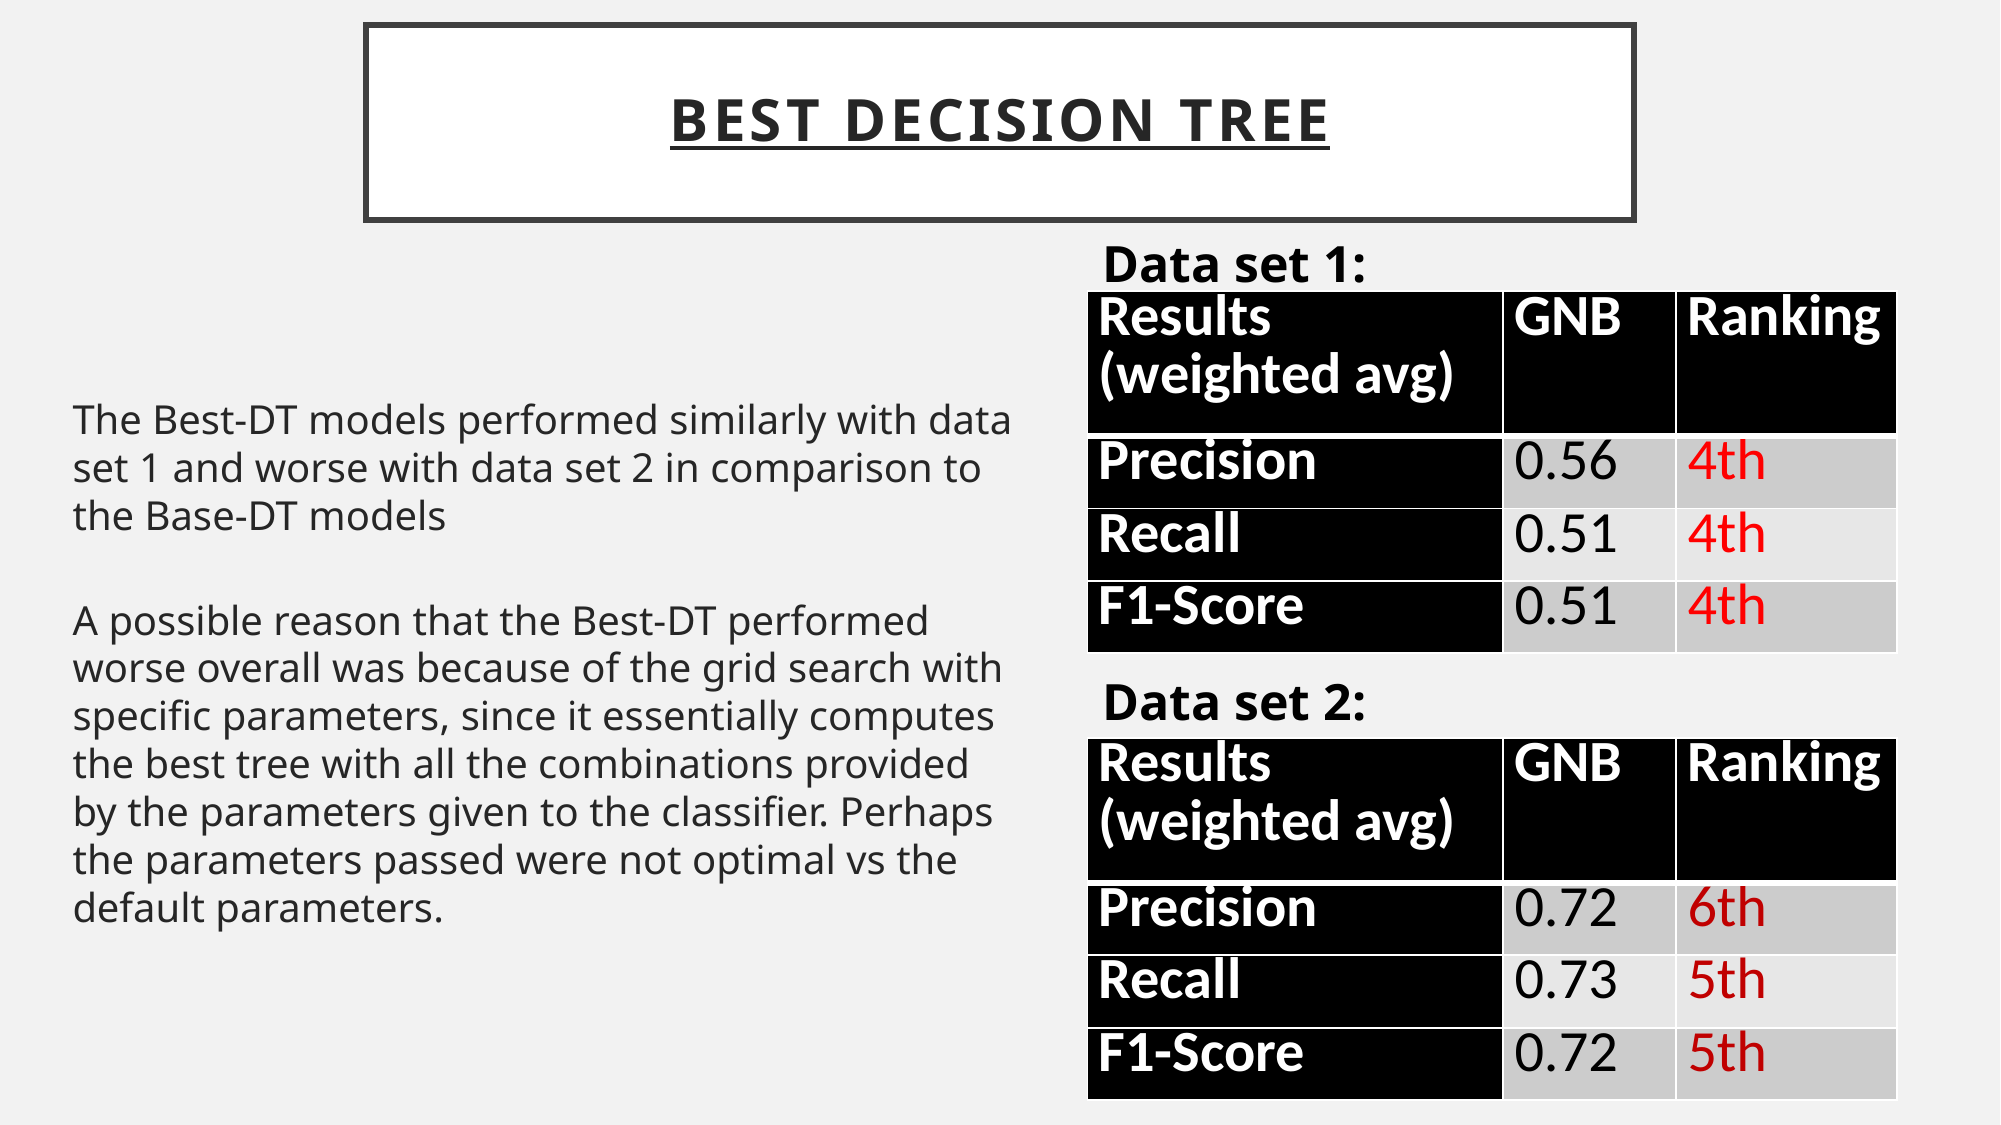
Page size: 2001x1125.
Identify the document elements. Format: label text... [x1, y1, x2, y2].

list The Best-DT models performed similarly with data set 1 and worse with data set 2 in comparison to the Base-DT models A possible reason that the Best-DT performed worse overall was because of the grid search with specific parameters, since it essentially computes the best tree with all the combinations provided by the parameters given to the classifier. Perhaps the parameters passed were not optimal vs the default parameters. [57, 387, 1032, 977]
table_header Ranking [1677, 292, 1896, 433]
table_cell 5th [1677, 956, 1896, 1027]
table_cell 6th [1677, 886, 1896, 954]
title best Decision Tree [363, 22, 1637, 223]
table_cell 4th [1677, 439, 1896, 508]
table_header Results (weighted avg) [1088, 739, 1502, 880]
text_box Data set 2: [1087, 662, 1533, 738]
table_cell 4th [1677, 582, 1896, 652]
table_cell Precision [1088, 439, 1502, 508]
table_header GNB [1504, 739, 1675, 880]
table_cell Recall [1088, 956, 1502, 1027]
text_box Data set 1: [1087, 225, 1533, 301]
table_cell 0.73 [1504, 956, 1675, 1027]
table_cell 0.72 [1504, 1029, 1675, 1099]
table_cell 0.51 [1504, 509, 1675, 580]
table_cell Recall [1088, 509, 1502, 580]
table_cell 0.56 [1504, 439, 1675, 508]
table_cell F1-Score [1088, 582, 1502, 652]
table_cell Precision [1088, 886, 1502, 954]
table_header Results (weighted avg) [1088, 301, 1502, 433]
table_cell F1-Score [1088, 1029, 1502, 1099]
table_cell 5th [1677, 1029, 1896, 1099]
table_header GNB [1504, 292, 1675, 433]
table_cell 4th [1677, 509, 1896, 580]
table_cell 0.51 [1504, 582, 1675, 652]
table_cell 0.72 [1504, 886, 1675, 954]
table_header Ranking [1677, 739, 1896, 880]
